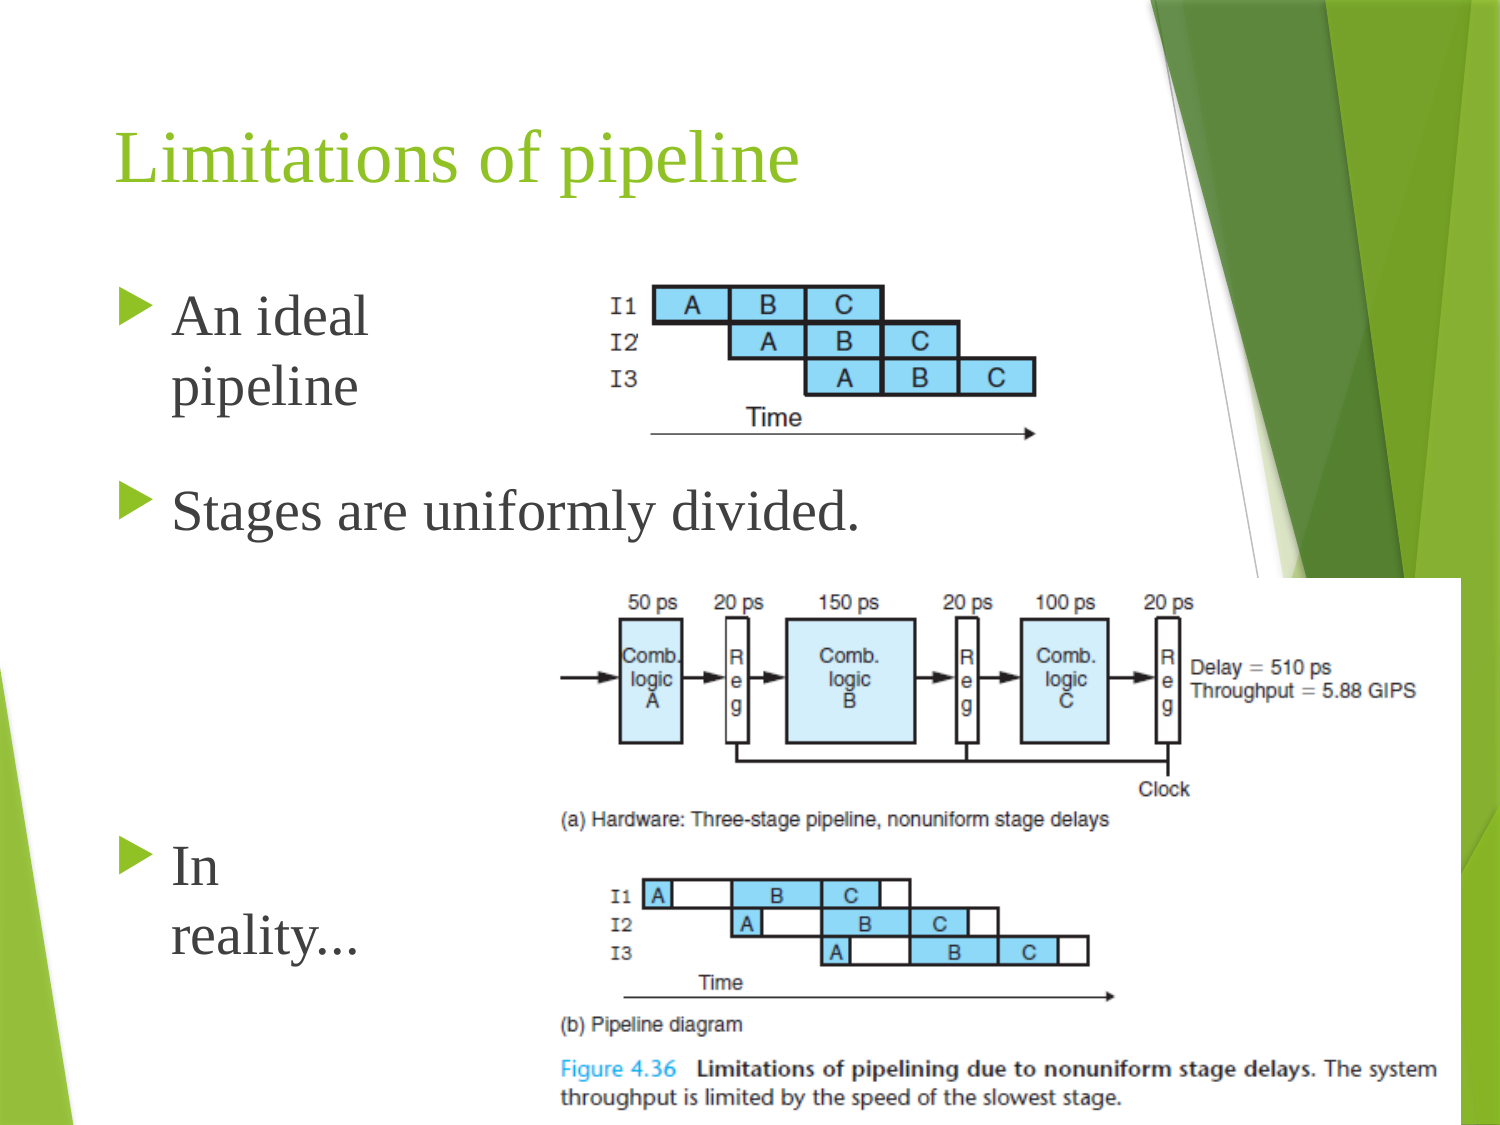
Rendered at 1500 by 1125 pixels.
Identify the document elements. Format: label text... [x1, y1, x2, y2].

title Limitations of pipeline [99, 99, 1142, 224]
text_box Stages are uniformly divided. [99, 464, 1111, 573]
picture [543, 578, 1462, 1125]
text_box In reality... [99, 819, 437, 998]
picture [595, 267, 1058, 448]
list An ideal pipeline [99, 269, 437, 448]
